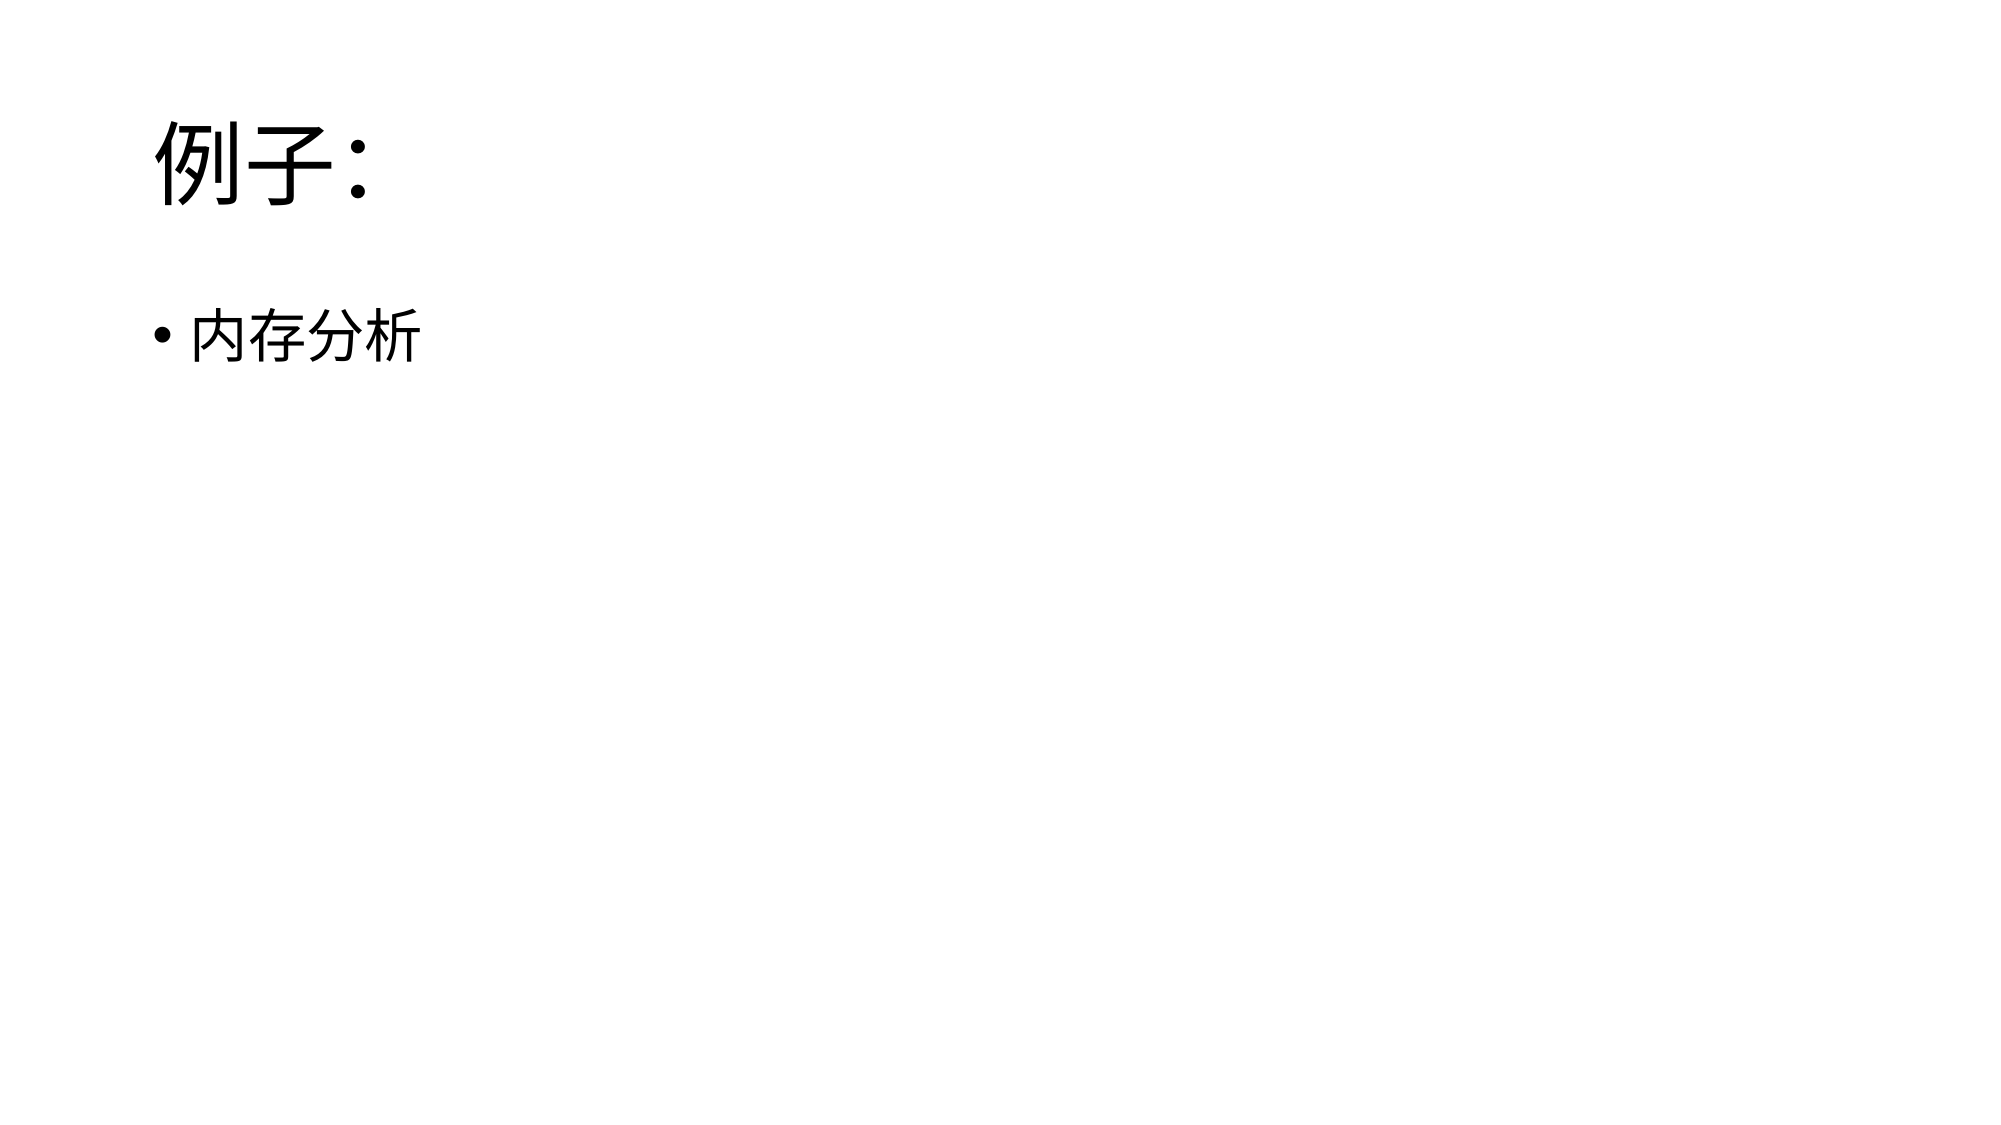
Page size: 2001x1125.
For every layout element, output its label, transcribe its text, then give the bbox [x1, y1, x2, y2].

list 内存分析 [137, 299, 1863, 1014]
title 例子： [137, 59, 1863, 278]
